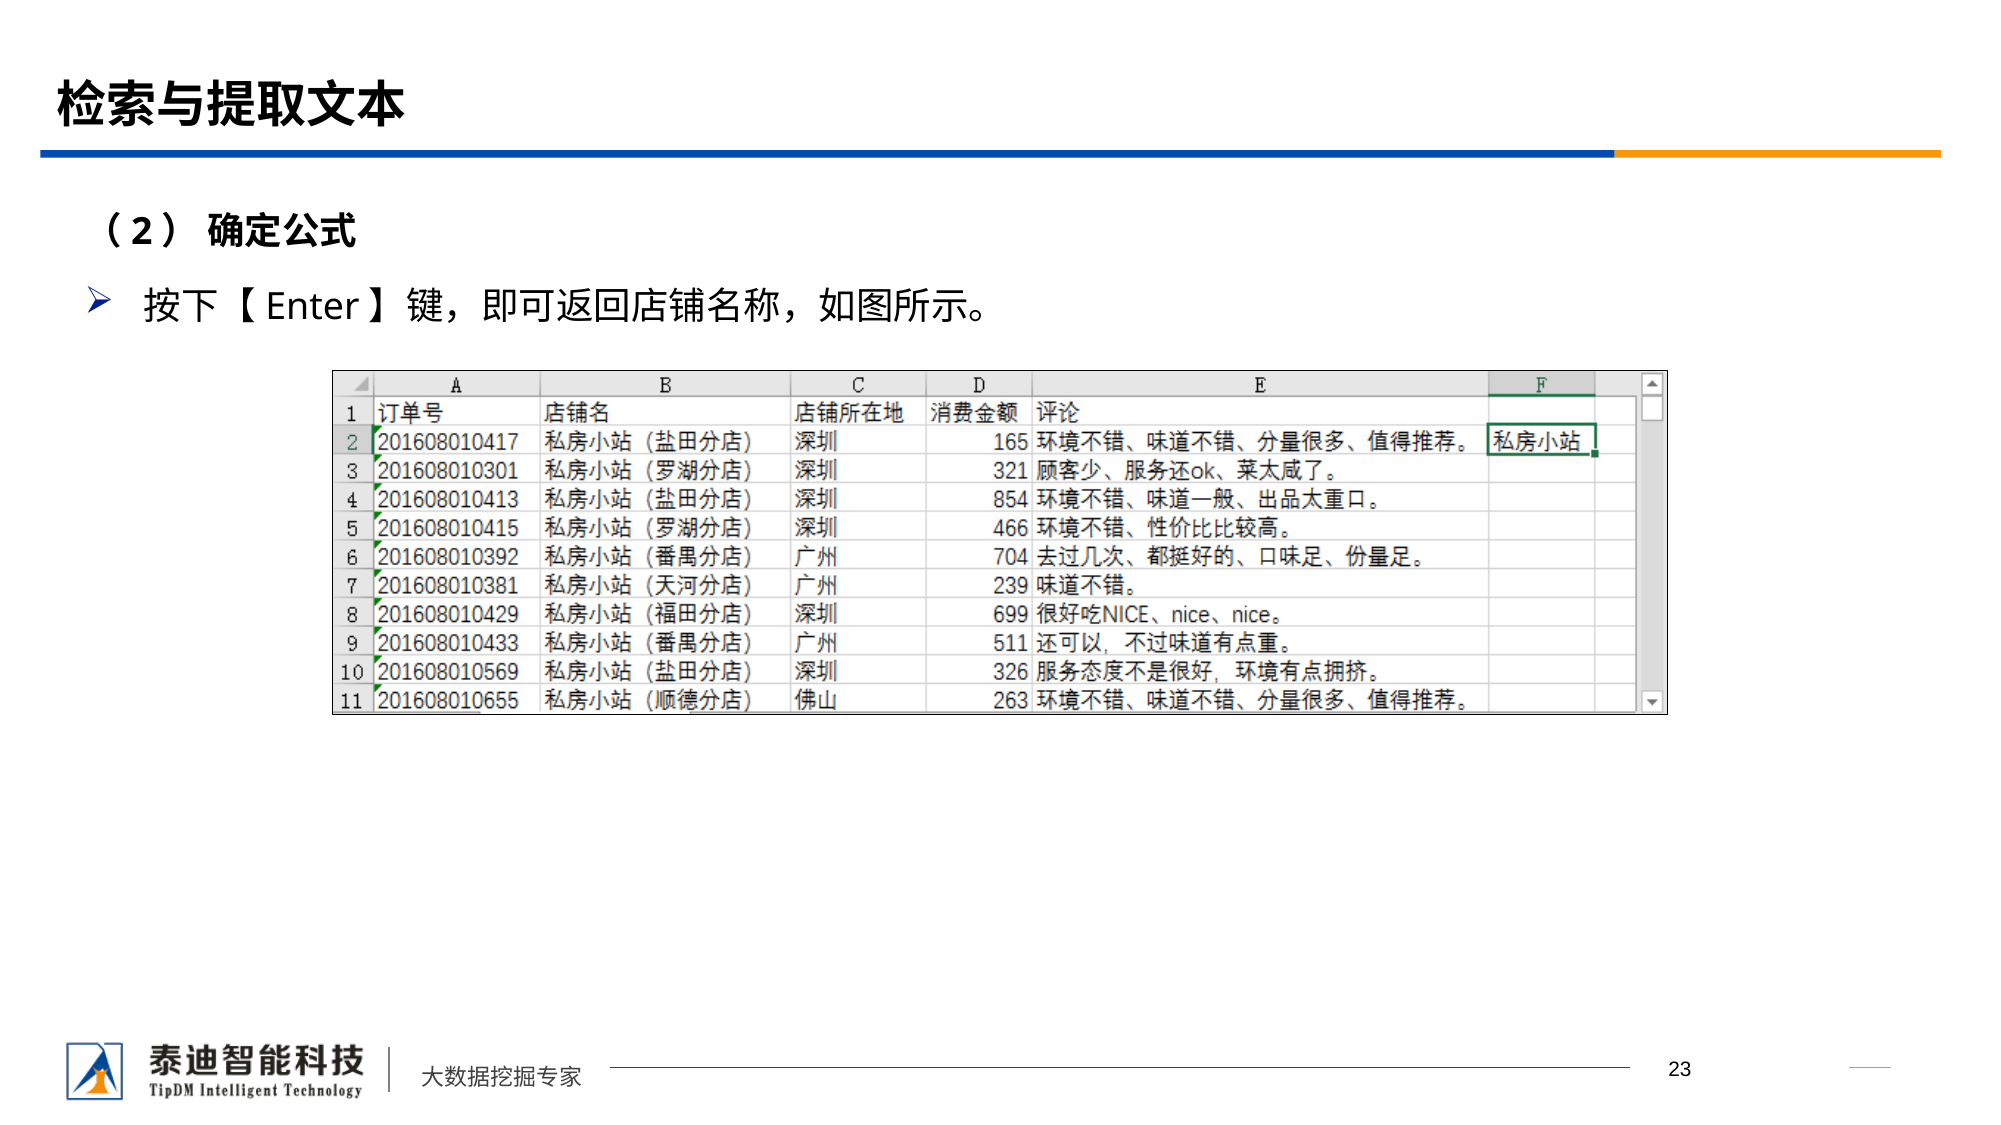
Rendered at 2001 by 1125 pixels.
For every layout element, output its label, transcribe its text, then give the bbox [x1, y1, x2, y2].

picture [62, 1028, 368, 1107]
picture [332, 370, 1668, 714]
title 检索与提取文本 [41, 58, 1842, 146]
list （2） 确定公式 按下【Enter】键，即可返回店铺名称，如图所示。 [69, 176, 1892, 1003]
